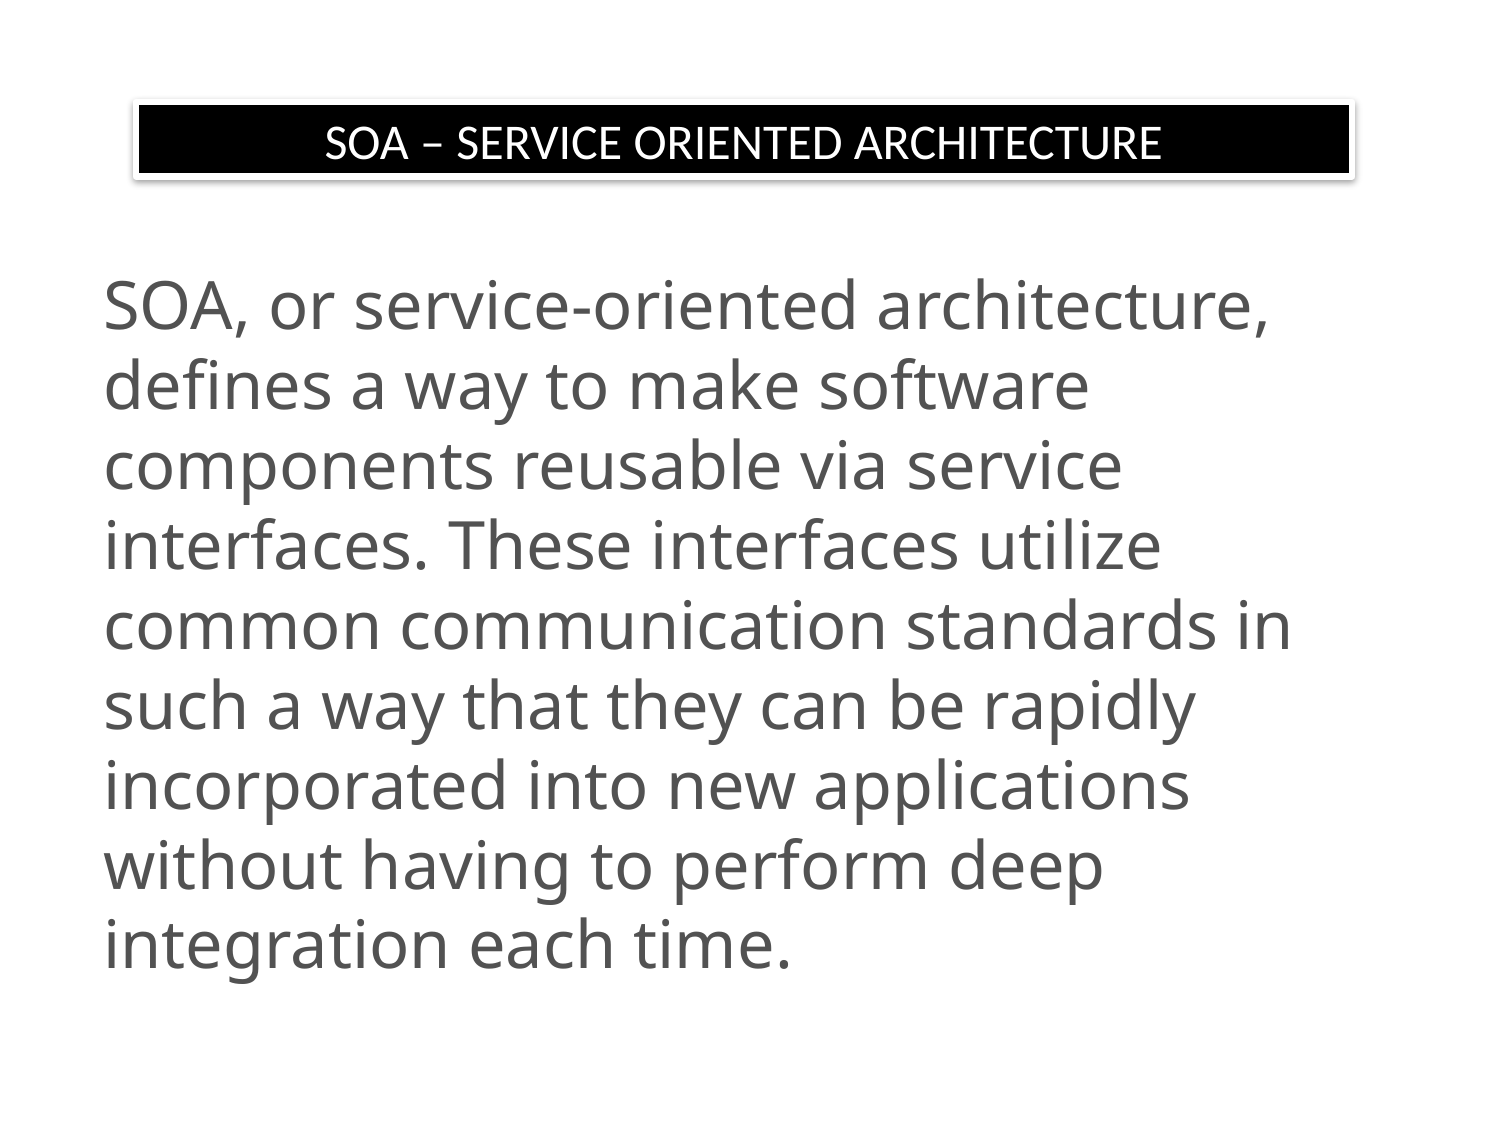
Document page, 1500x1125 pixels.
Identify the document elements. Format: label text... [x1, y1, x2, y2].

text_box SOA, or service-oriented architecture, defines a way to make software components reusable via service interfaces. These interfaces utilize common communication standards in such a way that they can be rapidly incorporated into new applications without having to perform deep integration each time. [88, 255, 1465, 990]
text_box SOA – SERVICE ORIENTED ARCHITECTURE [133, 99, 1355, 180]
